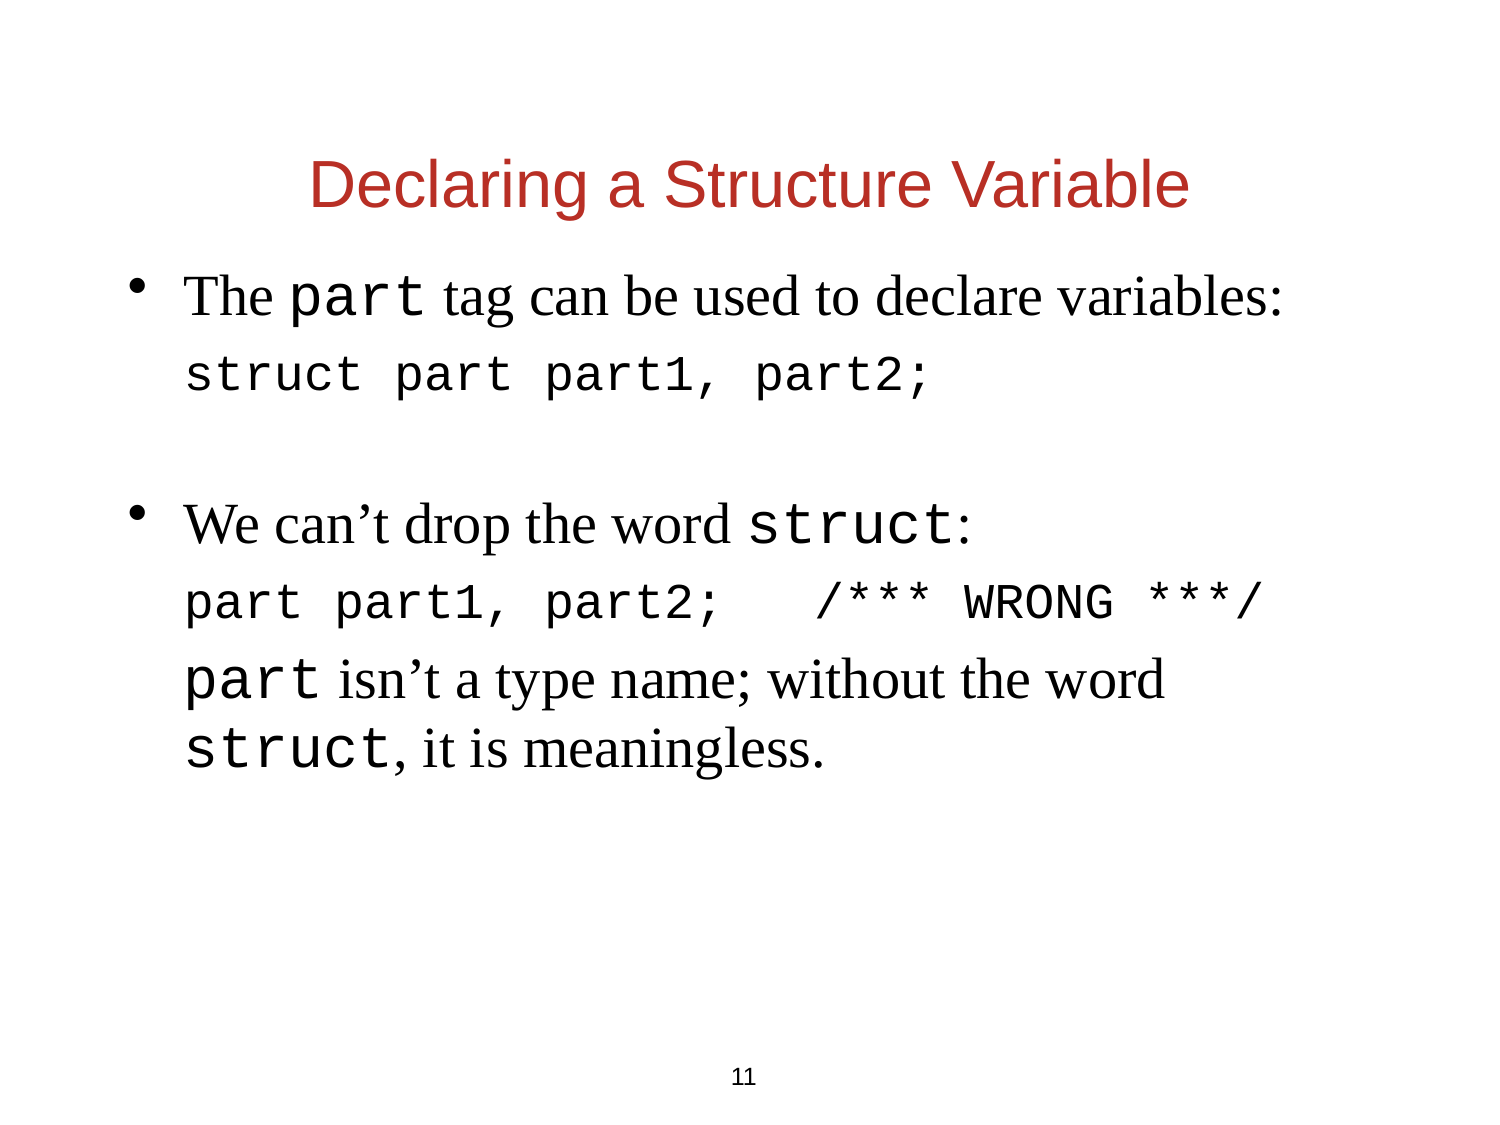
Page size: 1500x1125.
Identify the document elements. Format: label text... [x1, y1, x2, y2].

text_box 11 [687, 1050, 800, 1100]
list The part tag can be used to declare variables: struct part part1, part2; We can’t drop the word struct: part part1, part2; /*** WRONG ***/ part isn’t a type name; without the word struct, it is meaningless. [112, 249, 1388, 1038]
title Declaring a Structure Variable [112, 125, 1388, 238]
